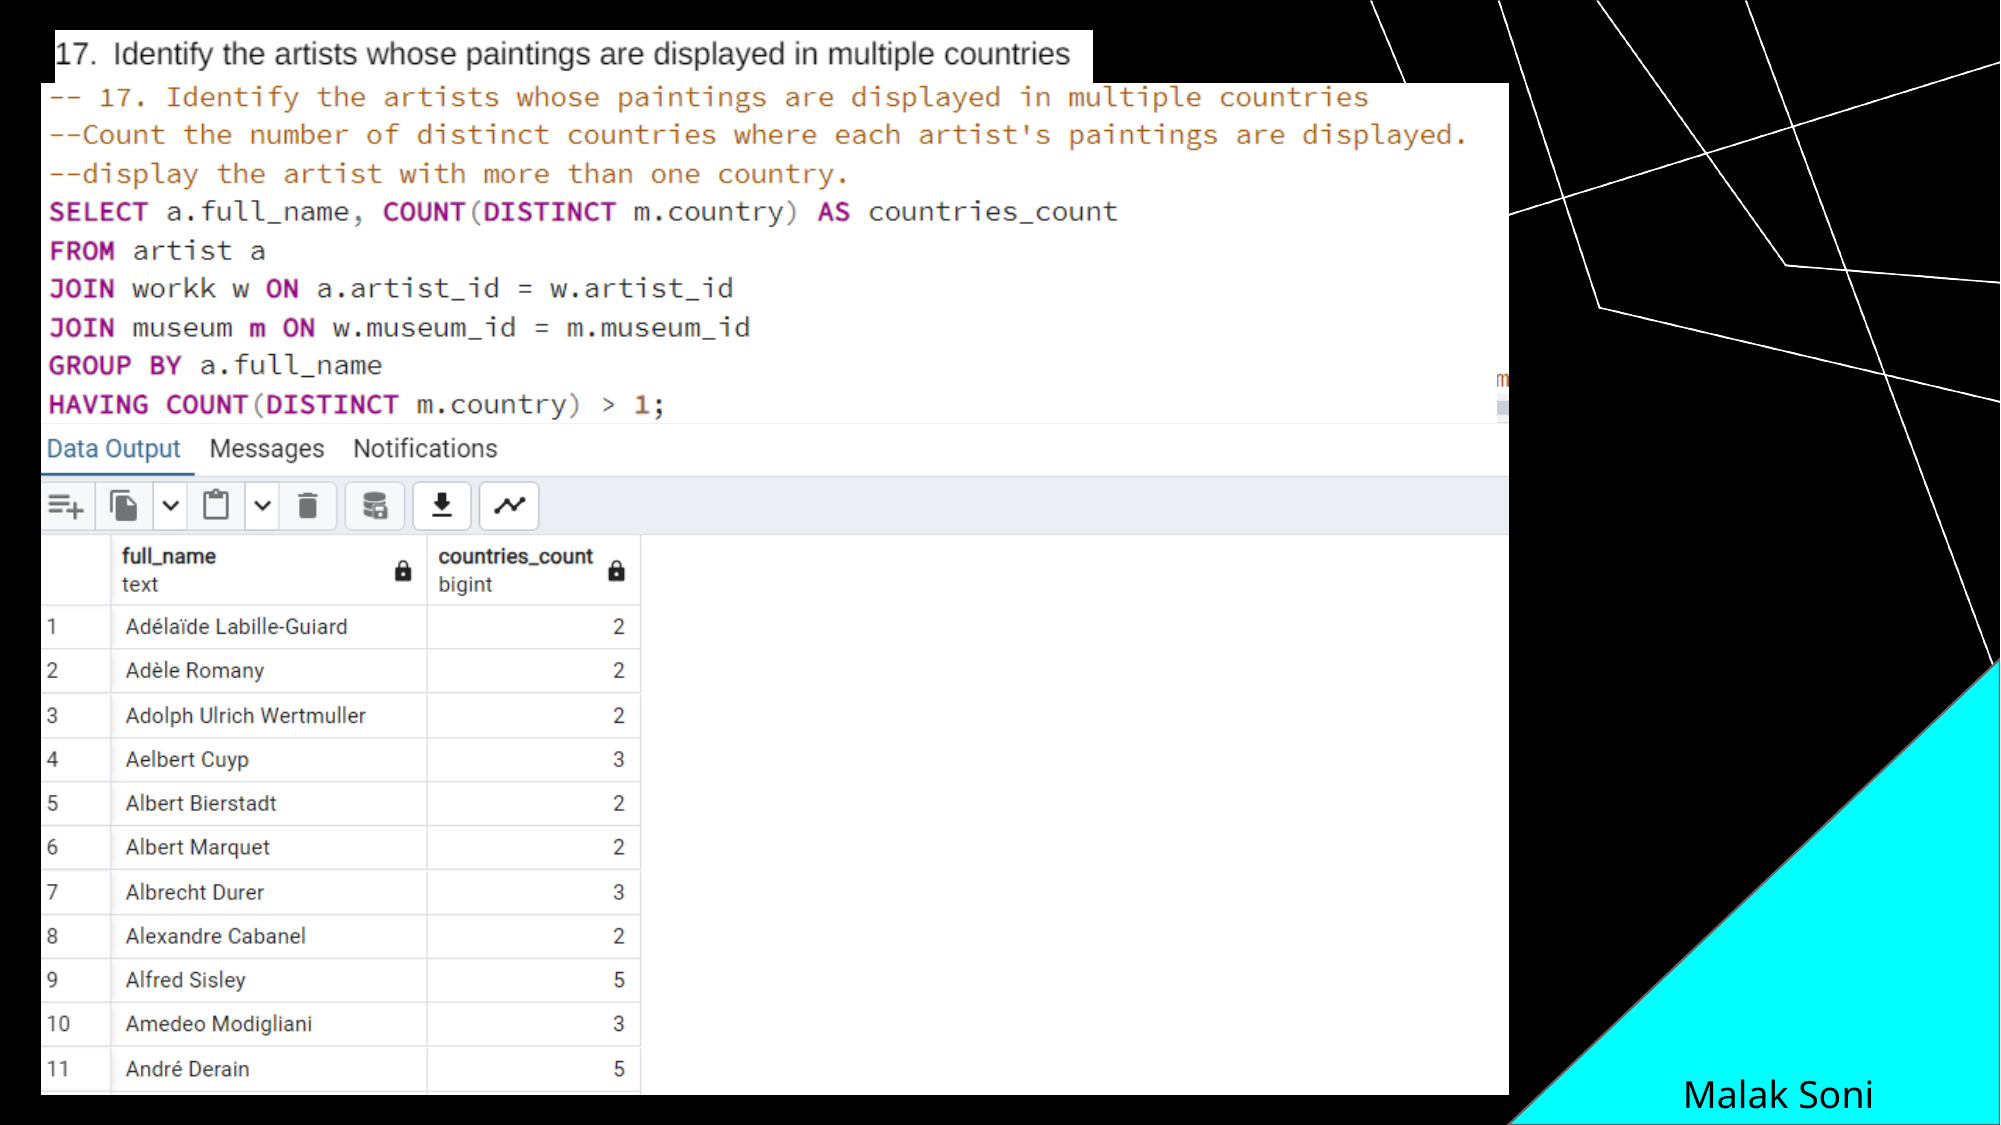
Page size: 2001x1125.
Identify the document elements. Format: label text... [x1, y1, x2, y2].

text_box Malak Soni [1668, 1064, 2000, 1124]
picture [41, 1, 2000, 1095]
text_box [1506, 657, 2000, 1125]
